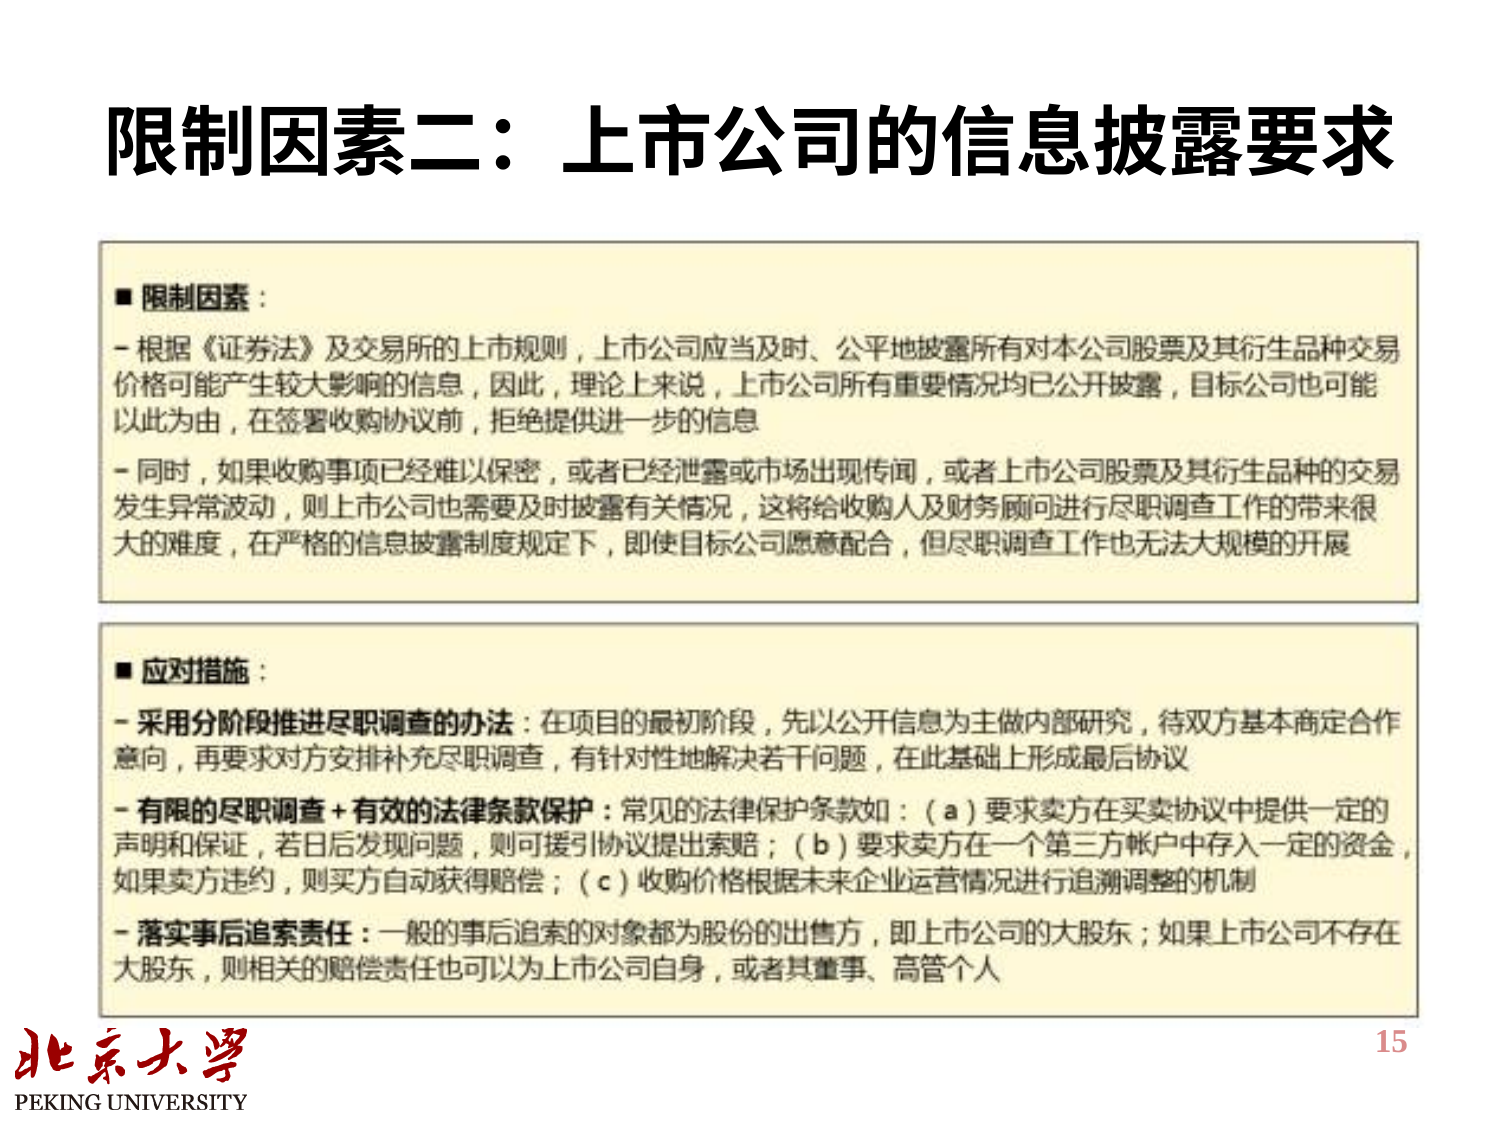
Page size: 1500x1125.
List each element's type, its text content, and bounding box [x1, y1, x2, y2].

slide_number 15 [1246, 1036, 1424, 1069]
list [0, 232, 1500, 1028]
title 限制因素二：上市公司的信息披露要求 [75, 45, 1425, 230]
picture [14, 1028, 247, 1110]
